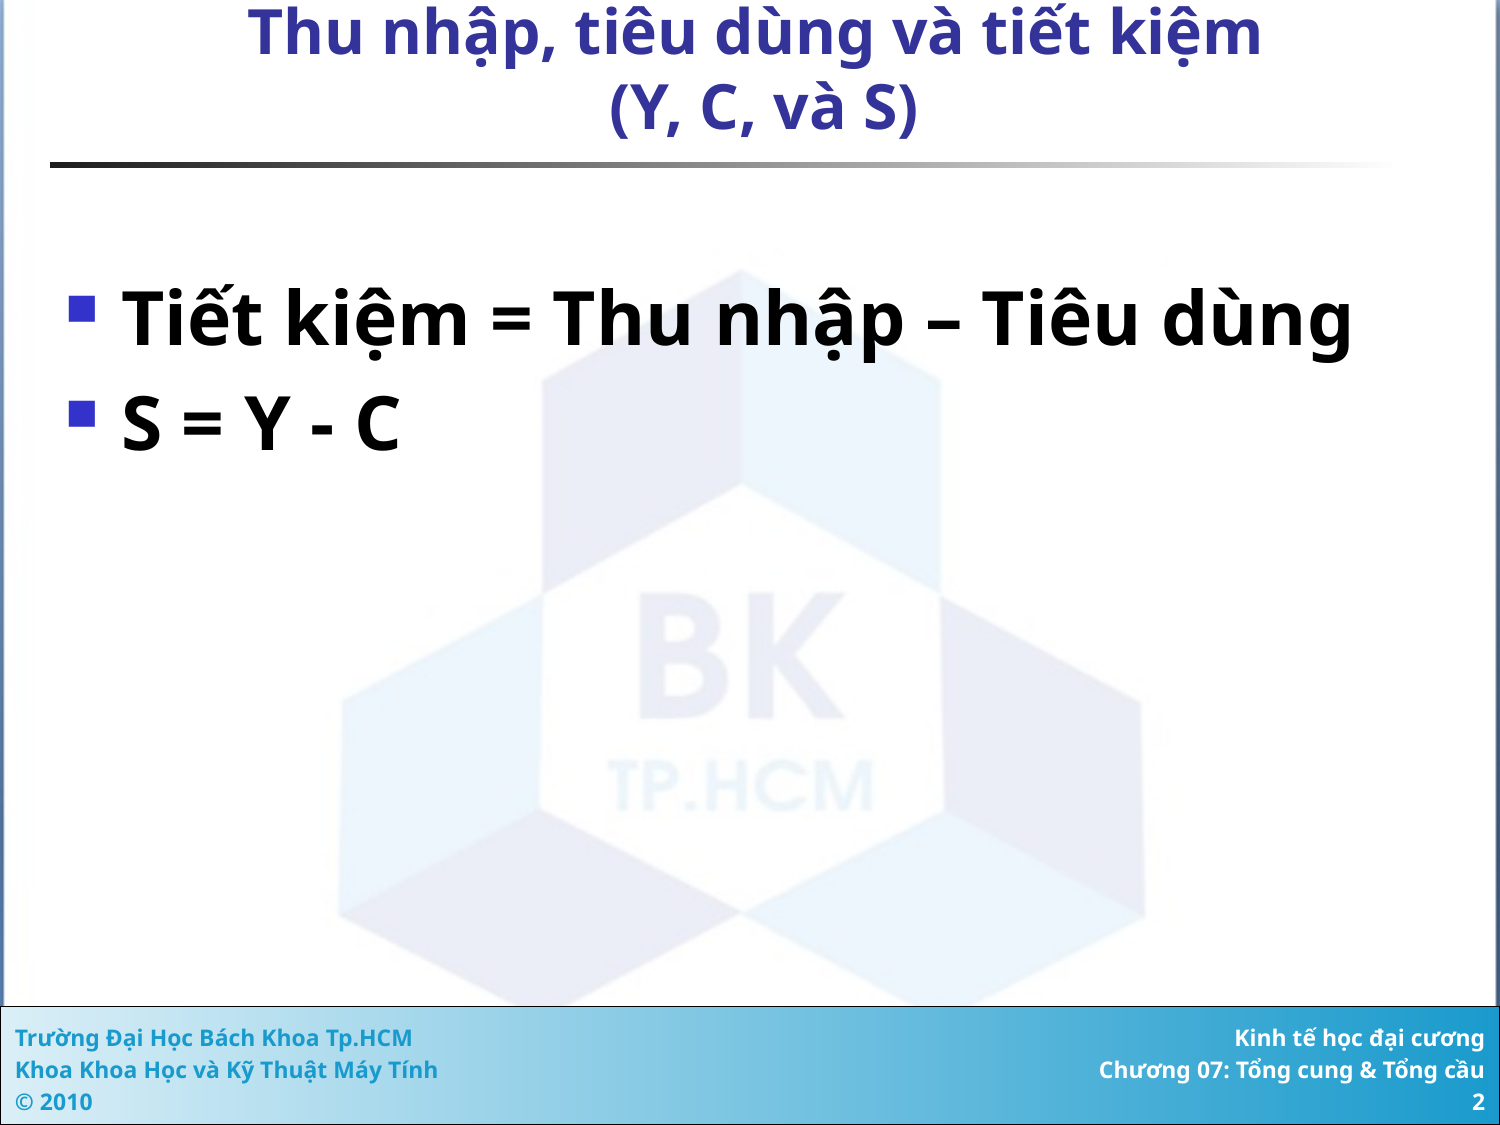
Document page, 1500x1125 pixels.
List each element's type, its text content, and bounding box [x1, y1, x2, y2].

list Tiết kiệm = Thu nhập – Tiêu dùng S = Y - C [49, 262, 1463, 1001]
picture [0, 0, 1500, 1006]
title Thu nhập, tiêu dùng và tiết kiệm (Y, C, và S) [49, 12, 1463, 151]
